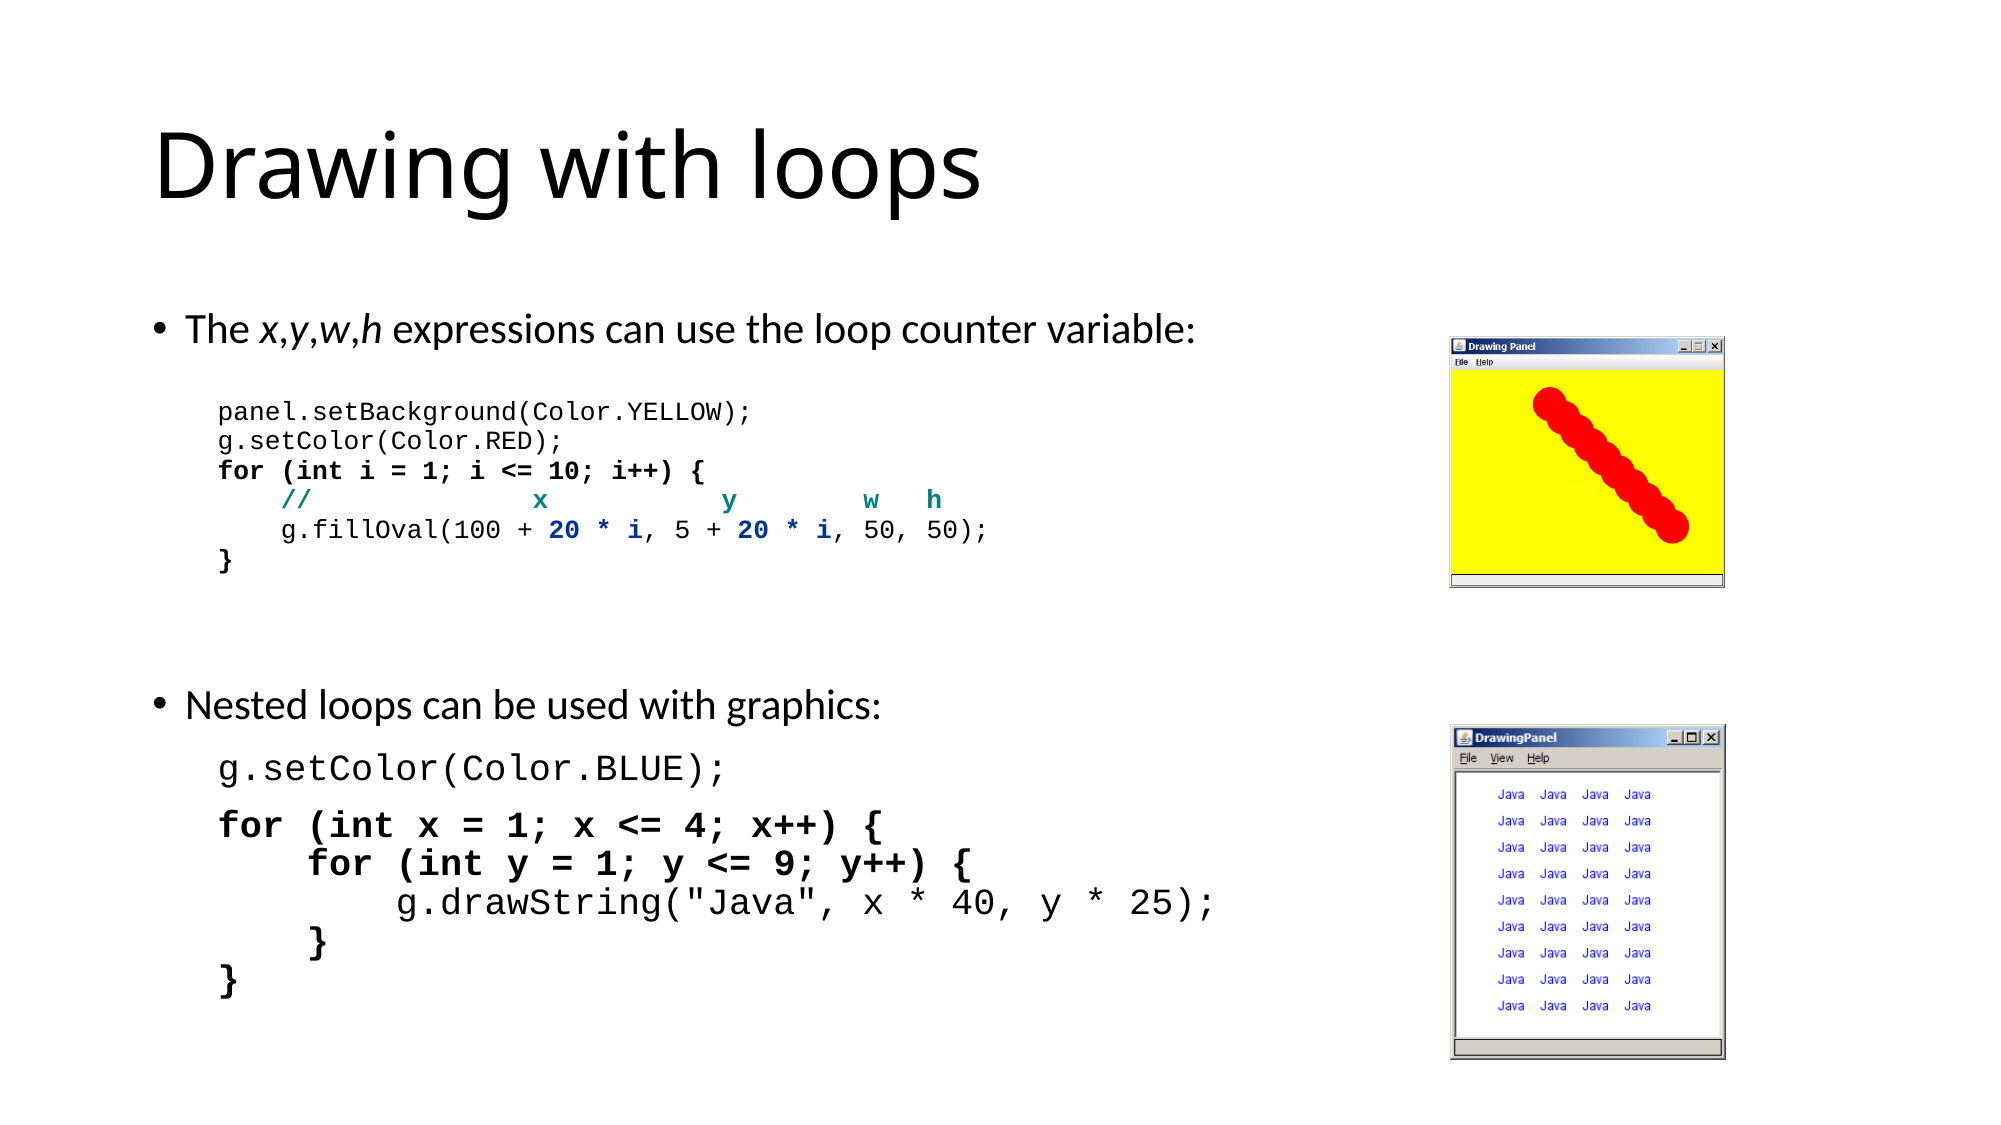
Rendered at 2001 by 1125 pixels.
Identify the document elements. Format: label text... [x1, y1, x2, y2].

picture [1449, 336, 1725, 588]
title Drawing with loops [137, 59, 1863, 278]
picture [1450, 724, 1726, 1060]
list The x,y,w,h expressions can use the loop counter variable: panel.setBackground(Color.YELLOW); g.setColor(Color.RED); for (int i = 1; i <= 10; i++) { // x y w h g.fillOval(100 + 20 * i, 5 + 20 * i, 50, 50); } Nested loops can be used with graphics: g.setColor(Color.BLUE); for (int x = 1; x <= 4; x++) { for (int y = 1; y <= 9; y++) { g.drawString("Java", x * 40, y * 25); } } [137, 299, 1863, 1014]
